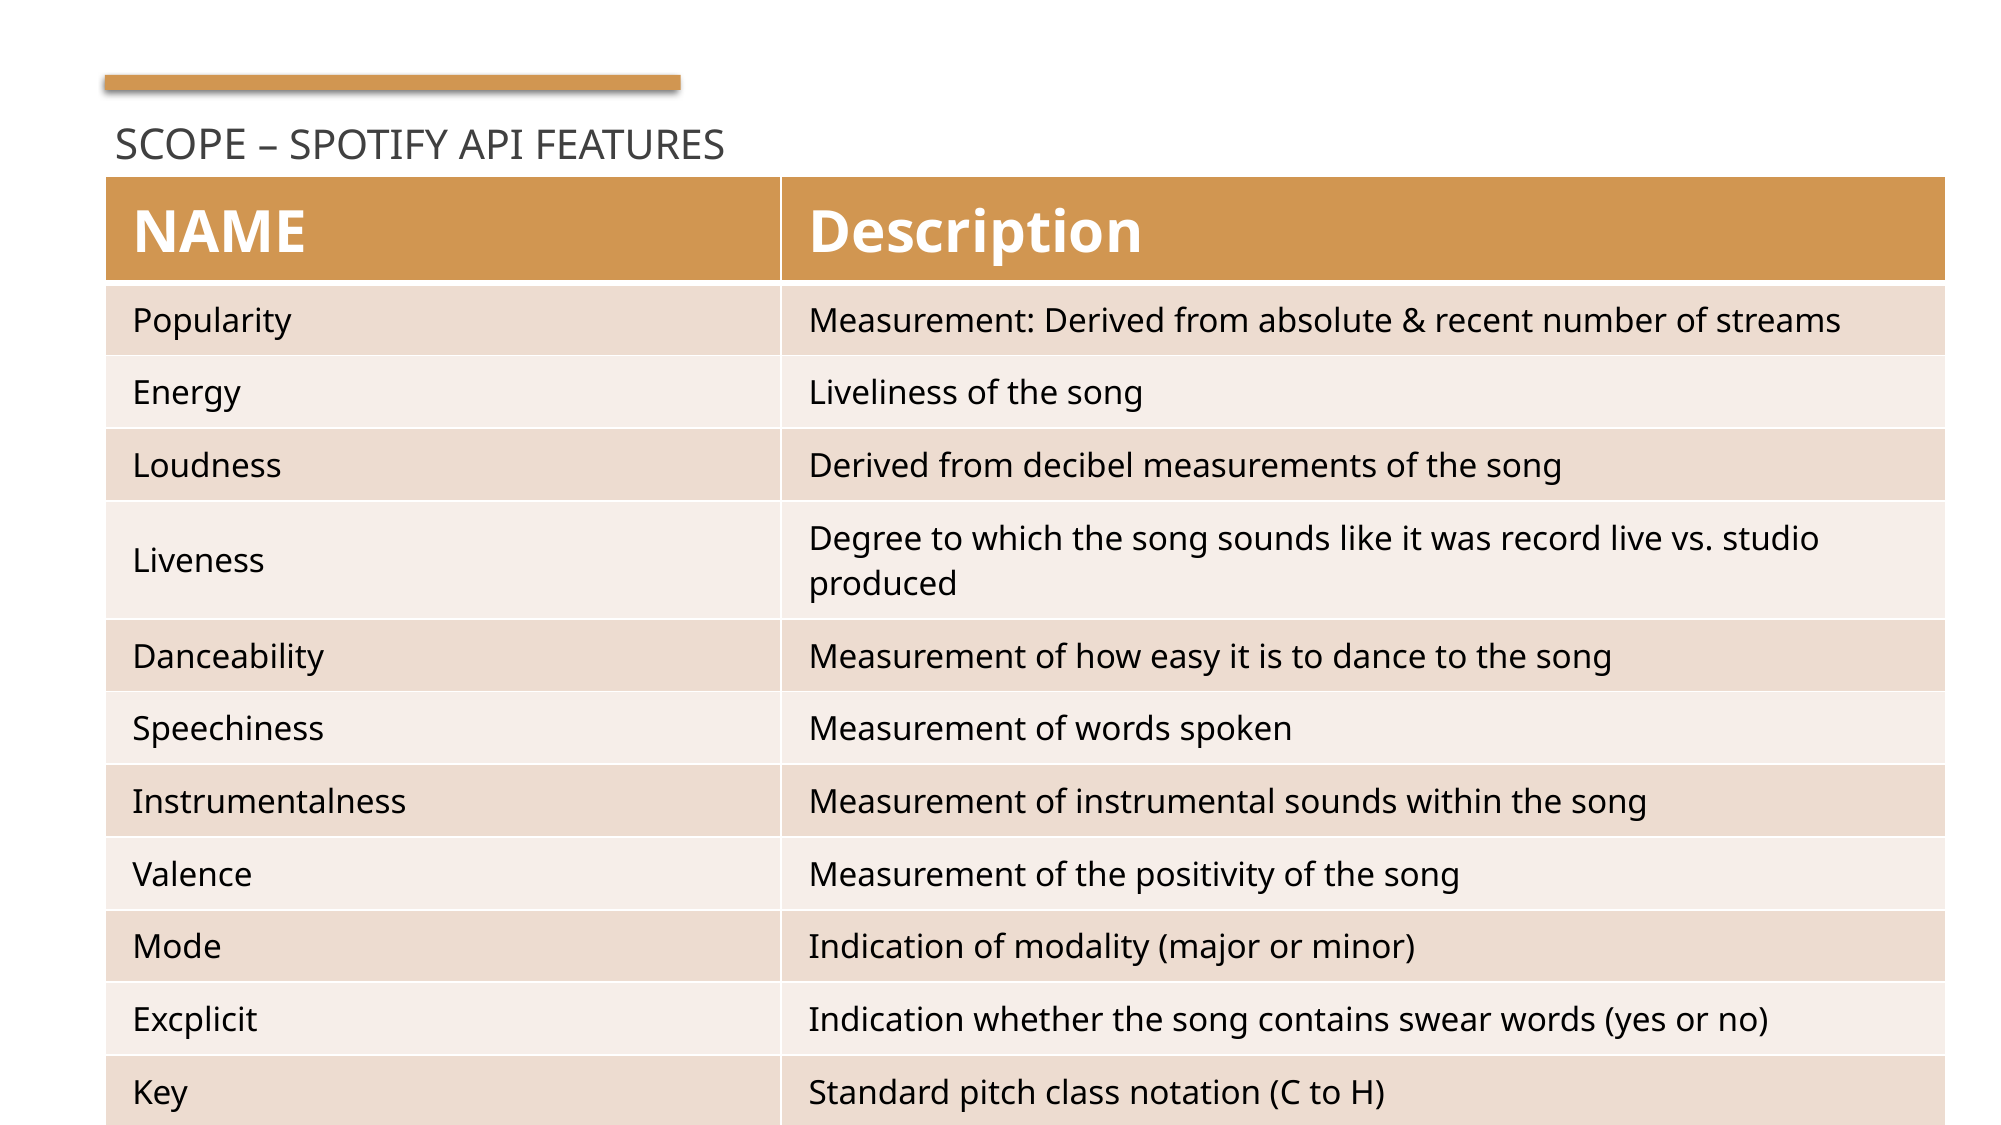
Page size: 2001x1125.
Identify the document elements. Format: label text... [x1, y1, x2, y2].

table_cell Key [106, 1056, 780, 1125]
table_cell Liveness [106, 502, 780, 618]
title Scope – Spotify API FEATURES [100, 115, 1976, 177]
table_cell Indication of modality (major or minor) [782, 911, 1945, 981]
table_header Description [782, 177, 1945, 280]
table_header NAME [106, 177, 780, 280]
table_cell Loudness [106, 429, 780, 500]
table_cell Popularity [106, 286, 780, 355]
table_cell Energy [106, 356, 780, 427]
table_cell Derived from decibel measurements of the song [782, 429, 1945, 500]
table_cell Measurement of instrumental sounds within the song [782, 765, 1945, 836]
table_cell Measurement of the positivity of the song [782, 838, 1945, 909]
table_cell Measurement of words spoken [782, 692, 1945, 763]
table_cell Standard pitch class notation (C to H) [782, 1056, 1945, 1125]
table_cell Valence [106, 838, 780, 909]
table_cell Mode [106, 911, 780, 981]
table_cell Instrumentalness [106, 765, 780, 836]
text_box [104, 74, 682, 91]
table_cell Indication whether the song contains swear words (yes or no) [782, 983, 1945, 1054]
table_cell Degree to which the song sounds like it was record live vs. studio produced [782, 502, 1945, 618]
text_box [0, 0, 2000, 1125]
table_cell Liveliness of the song [782, 356, 1945, 427]
table_cell Measurement of how easy it is to dance to the song [782, 620, 1945, 691]
table_cell Speechiness [106, 692, 780, 763]
table_cell Measurement: Derived from absolute & recent number of streams [782, 286, 1945, 355]
table_cell Excplicit [106, 983, 780, 1054]
table_cell Danceability [106, 620, 780, 691]
